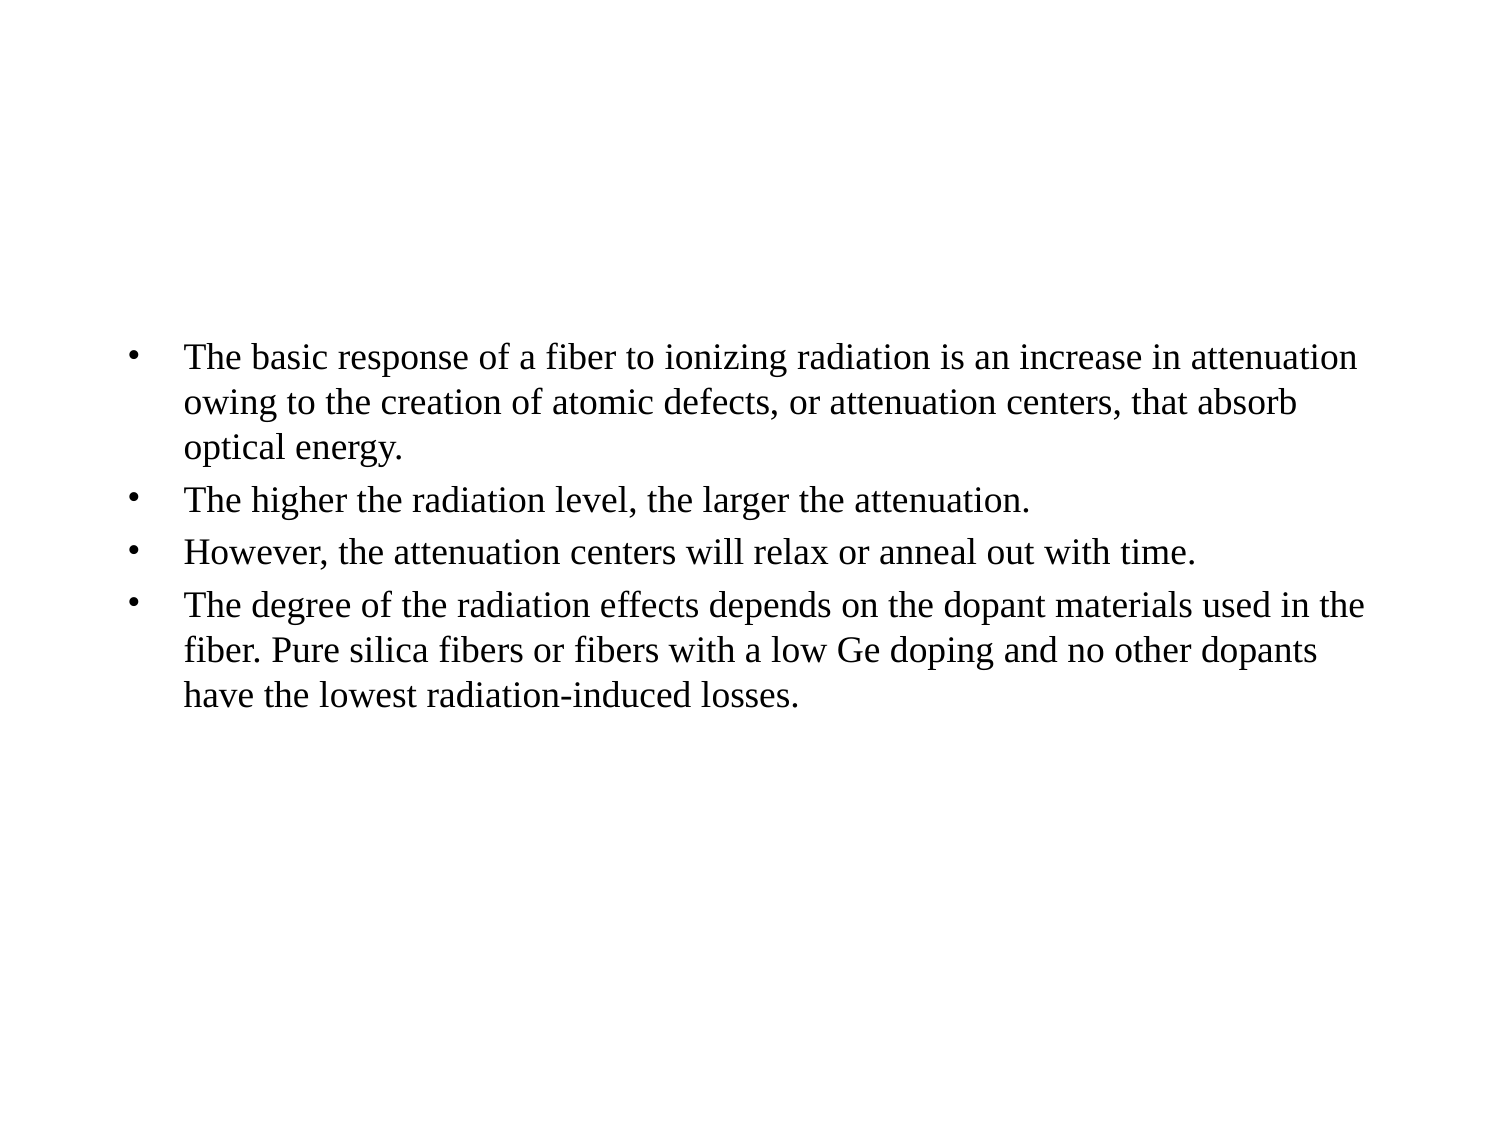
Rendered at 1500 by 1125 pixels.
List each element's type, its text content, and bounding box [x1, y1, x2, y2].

list The basic response of a fiber to ionizing radiation is an increase in attenuation owing to the creation of atomic defects, or attenuation centers, that absorb optical energy. The higher the radiation level, the larger the attenuation. However, the attenuation centers will relax or anneal out with time. The degree of the radiation effects depends on the dopant materials used in the fiber. Pure silica fibers or fibers with a low Ge doping and no other dopants have the lowest radiation-induced losses. [112, 324, 1388, 825]
